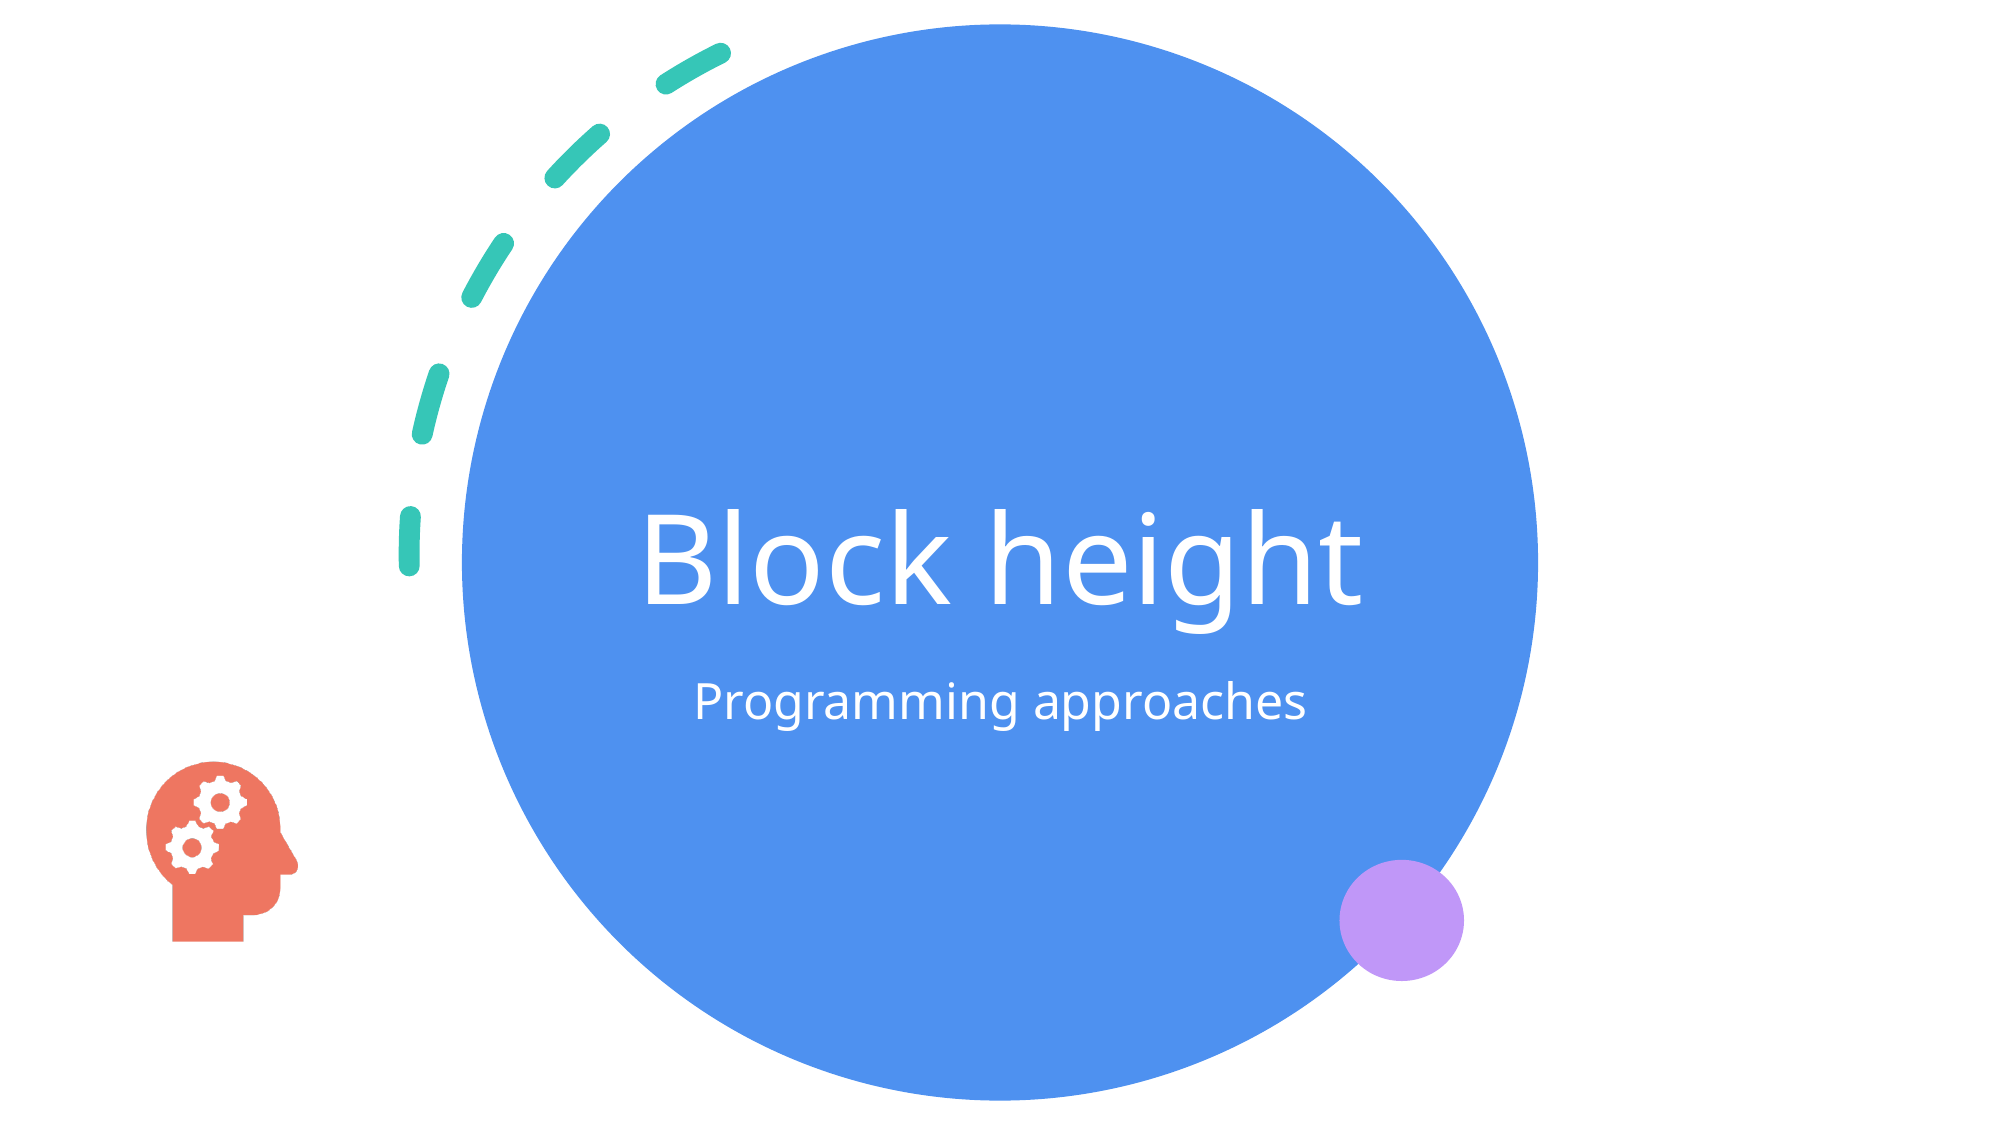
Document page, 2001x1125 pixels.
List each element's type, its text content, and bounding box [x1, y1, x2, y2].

list Programming approaches [544, 668, 1457, 921]
text_box [115, 748, 330, 964]
title Block height [544, 226, 1457, 639]
